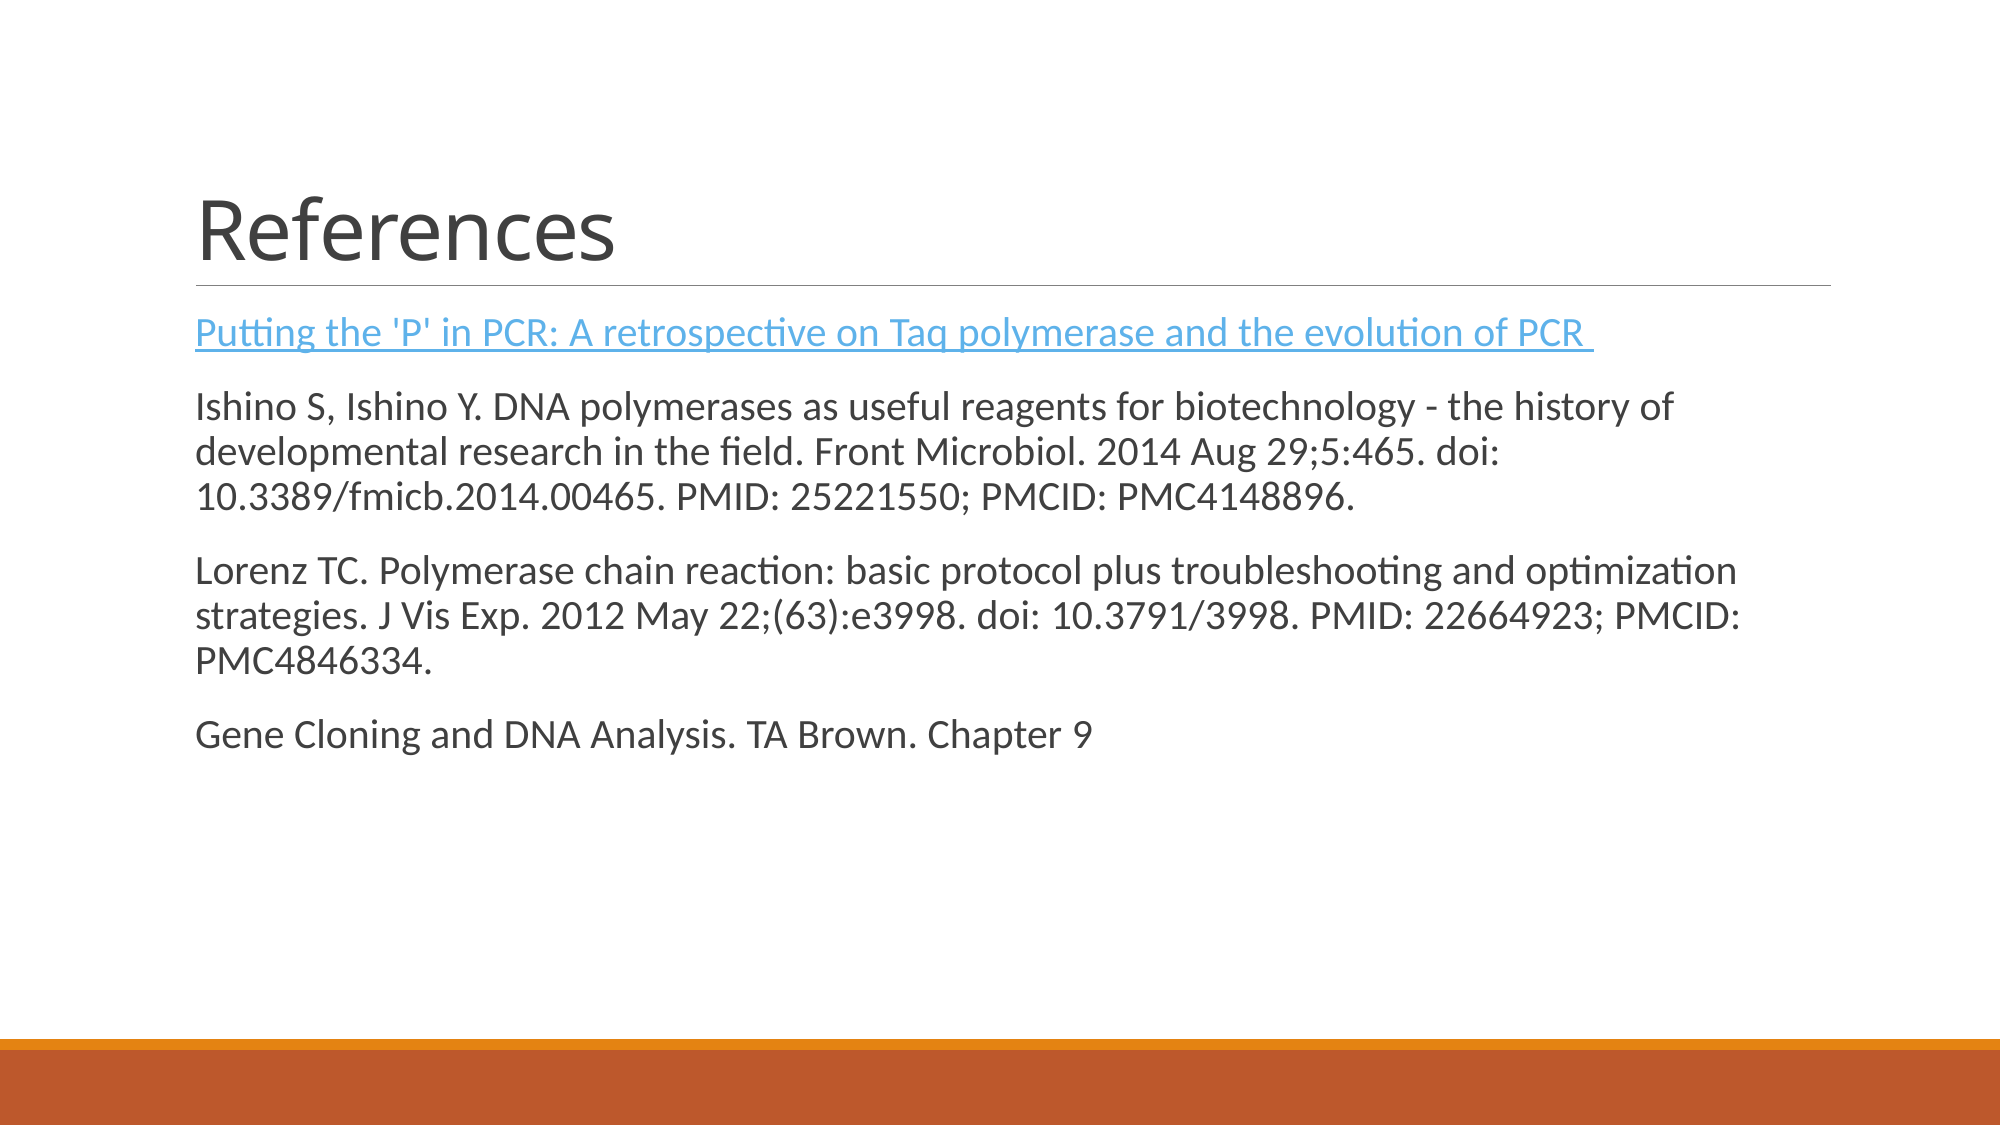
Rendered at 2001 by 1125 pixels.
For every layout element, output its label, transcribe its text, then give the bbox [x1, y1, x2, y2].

title References [180, 47, 1830, 285]
list Putting the 'P' in PCR: A retrospective on Taq polymerase and the evolution of PCR Ishino S, Ishino Y. DNA polymerases as useful reagents for biotechnology - the history of developmental research in the field. Front Microbiol. 2014 Aug 29;5:465. doi: 10.3389/fmicb.2014.00465. PMID: 25221550; PMCID: PMC4148896. Lorenz TC. Polymerase chain reaction: basic protocol plus troubleshooting and optimization strategies. J Vis Exp. 2012 May 22;(63):e3998. doi: 10.3791/3998. PMID: 22664923; PMCID: PMC4846334. Gene Cloning and DNA Analysis. TA Brown. Chapter 9 [180, 302, 1830, 963]
